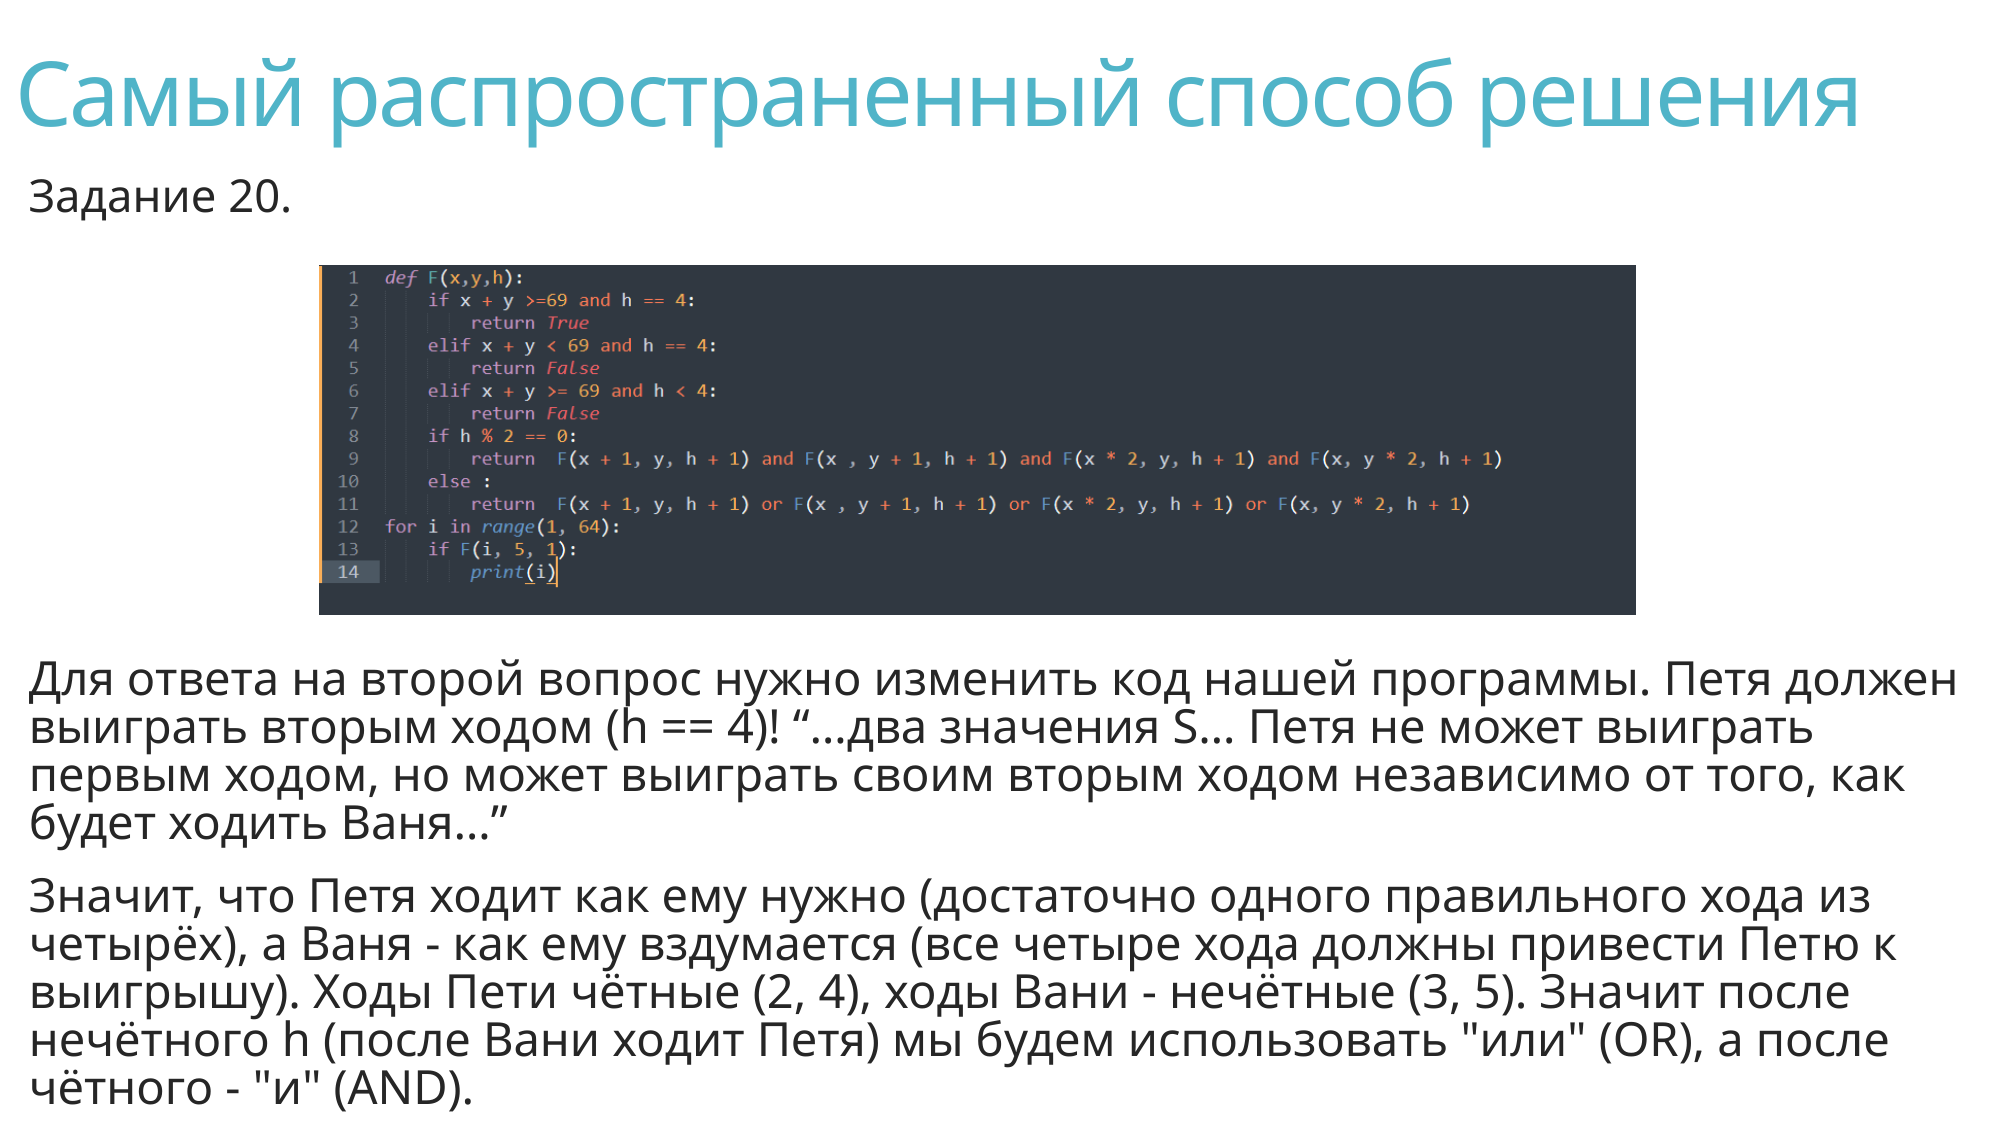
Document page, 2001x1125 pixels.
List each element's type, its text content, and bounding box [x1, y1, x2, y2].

title Самый распространенный способ решения [0, 0, 1893, 199]
picture [319, 264, 1636, 616]
list Для ответа на второй вопрос нужно изменить код нашей программы. Петя должен выиграть вторым ходом (h == 4)! “…два значения S… Петя не может выиграть первым ходом, но может выиграть своим вторым ходом независимо от того, как будет ходить Ваня…” Значит, что Петя ходит как ему нужно (достаточно одного правильного хода из четырёх), а Ваня - как ему вздумается (все четыре хода должны привести Петю к выигрышу). Ходы Пети чётные (2, 4), ходы Вани - нечётные (3, 5). Значит после нечётного h (после Вани ходит Петя) мы будем использовать "или" (OR), а после чётного - "и" (AND). [0, 649, 1979, 1125]
text_box Задание 20. [0, 168, 320, 231]
